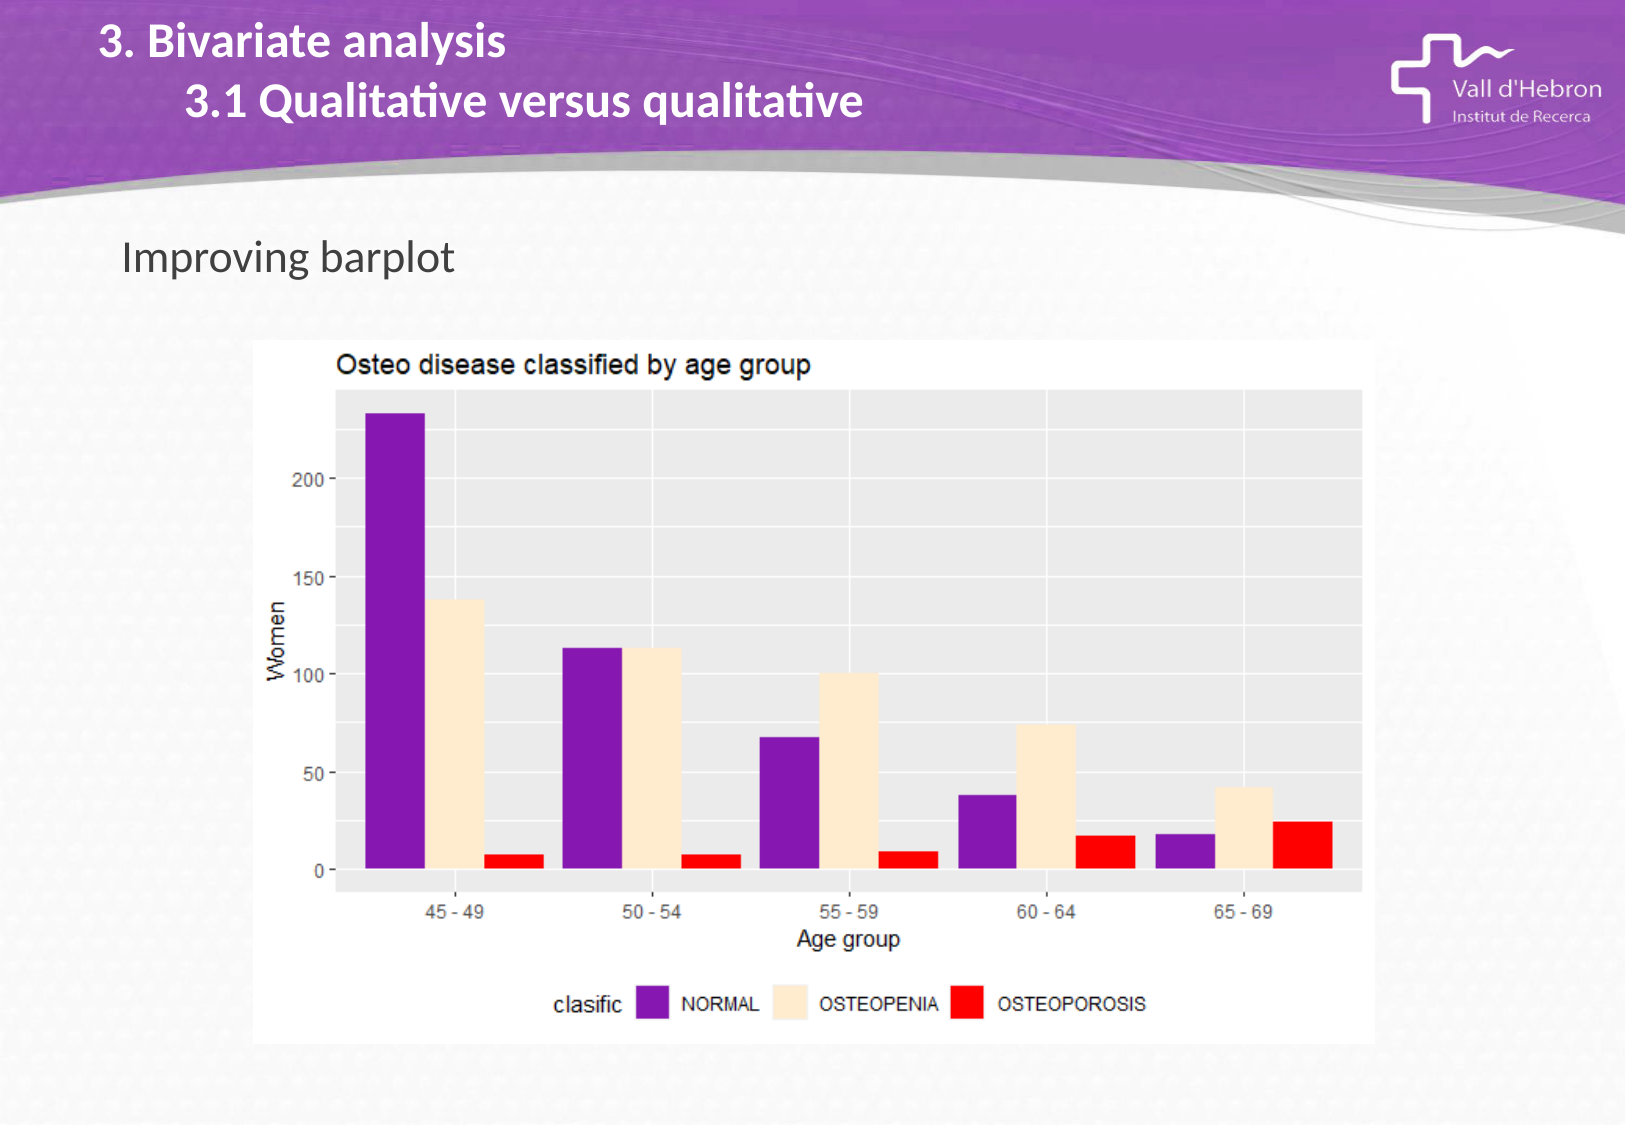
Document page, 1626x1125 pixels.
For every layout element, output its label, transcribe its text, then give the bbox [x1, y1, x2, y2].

picture [0, 0, 1625, 1125]
text_box Improving barplot [106, 218, 1163, 289]
title 3. Bivariate analysis 3.1 Qualitative versus qualitative [82, 0, 1546, 188]
